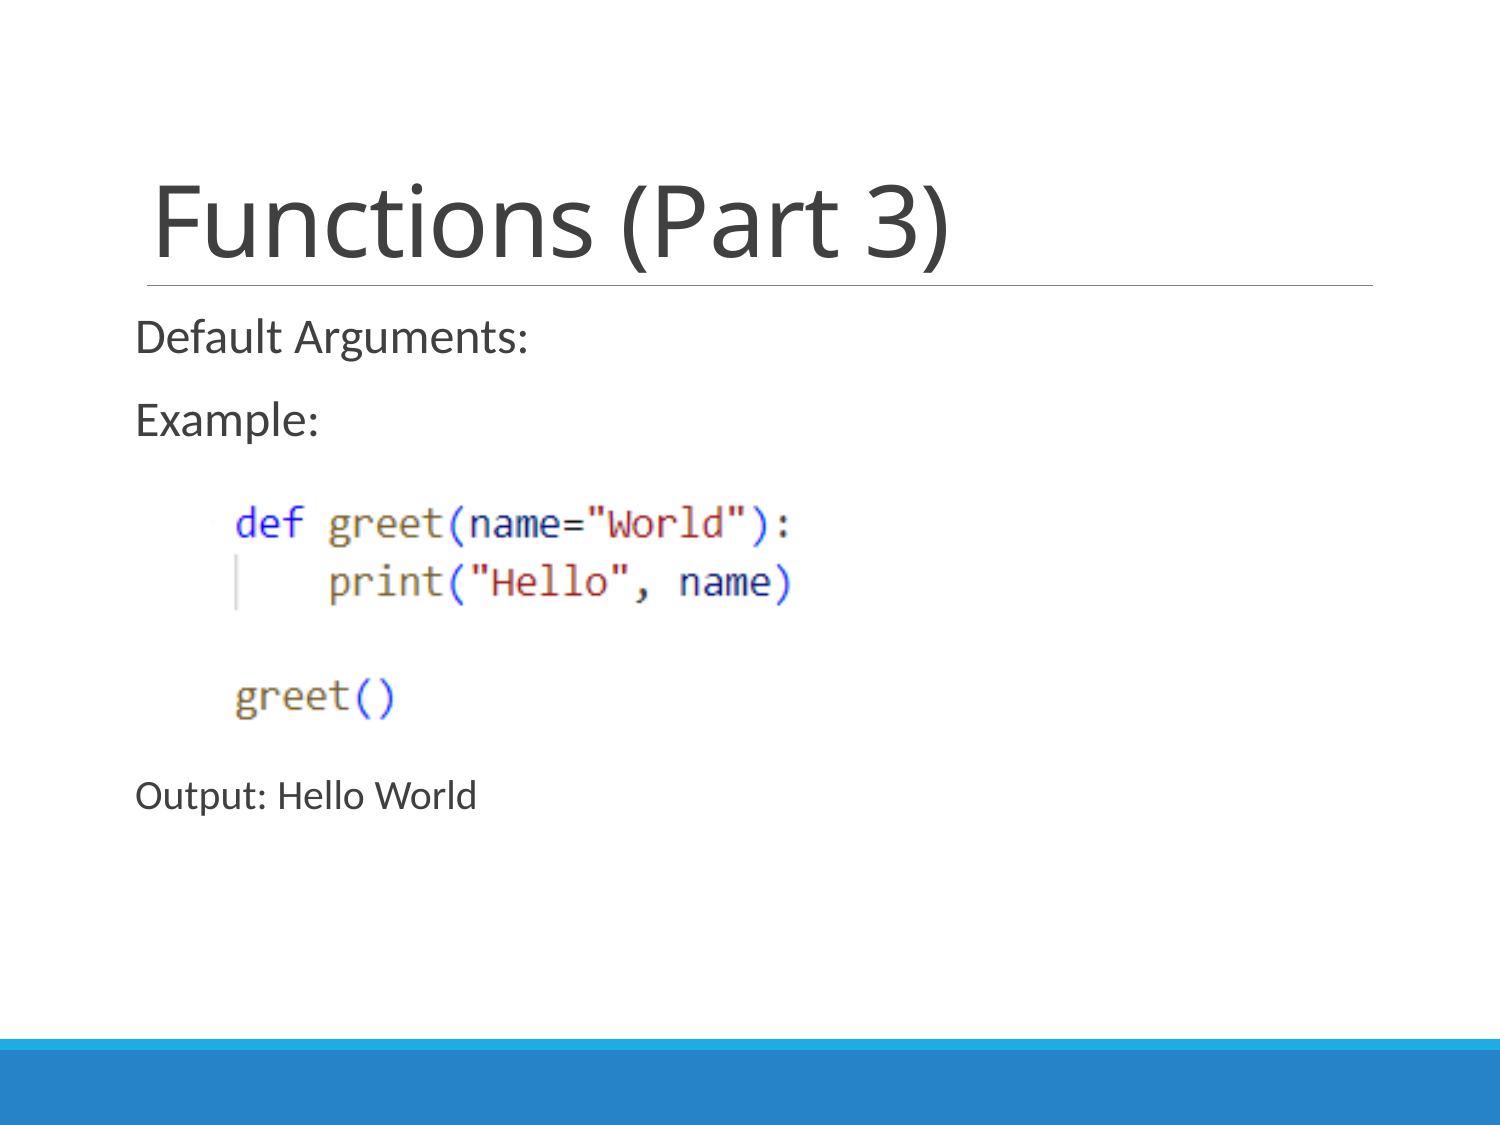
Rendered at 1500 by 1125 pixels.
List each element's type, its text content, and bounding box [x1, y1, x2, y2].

list Default Arguments: Example: Output: Hello World [135, 302, 1373, 963]
picture [210, 475, 919, 760]
title Functions (Part 3) [135, 47, 1373, 285]
